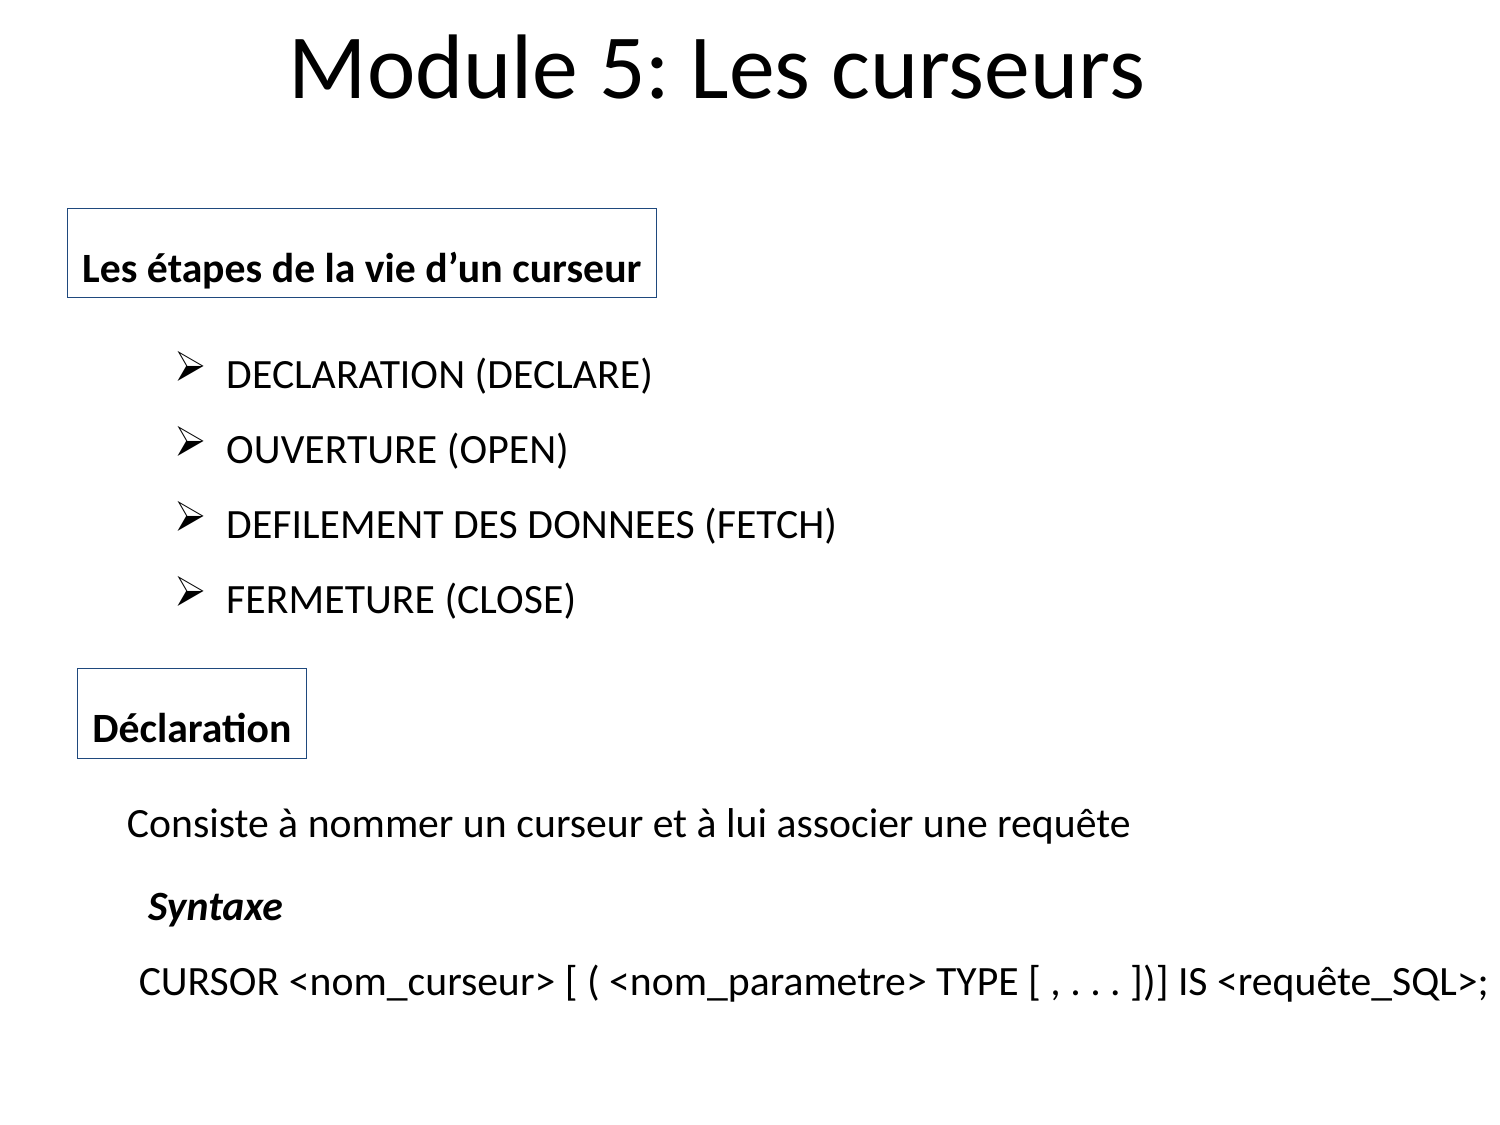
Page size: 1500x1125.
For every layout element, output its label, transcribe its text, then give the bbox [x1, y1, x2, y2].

text_box Syntaxe CURSOR <nom_curseur> [ ( <nom_parametre> TYPE [ , . . . ])] IS <requête_SQL>; [123, 845, 1500, 1011]
text_box Les étapes de la vie d’un curseur [67, 208, 657, 298]
text_box Module 5: Les curseurs [253, 0, 1183, 125]
text_box Consiste à nommer un curseur et à lui associer une requête [112, 763, 1323, 853]
text_box Déclaration [77, 668, 307, 759]
text_box DECLARATION (DECLARE) OUVERTURE (OPEN) DEFILEMENT DES DONNEES (FETCH) FERMETURE (CLOSE) [159, 314, 910, 630]
